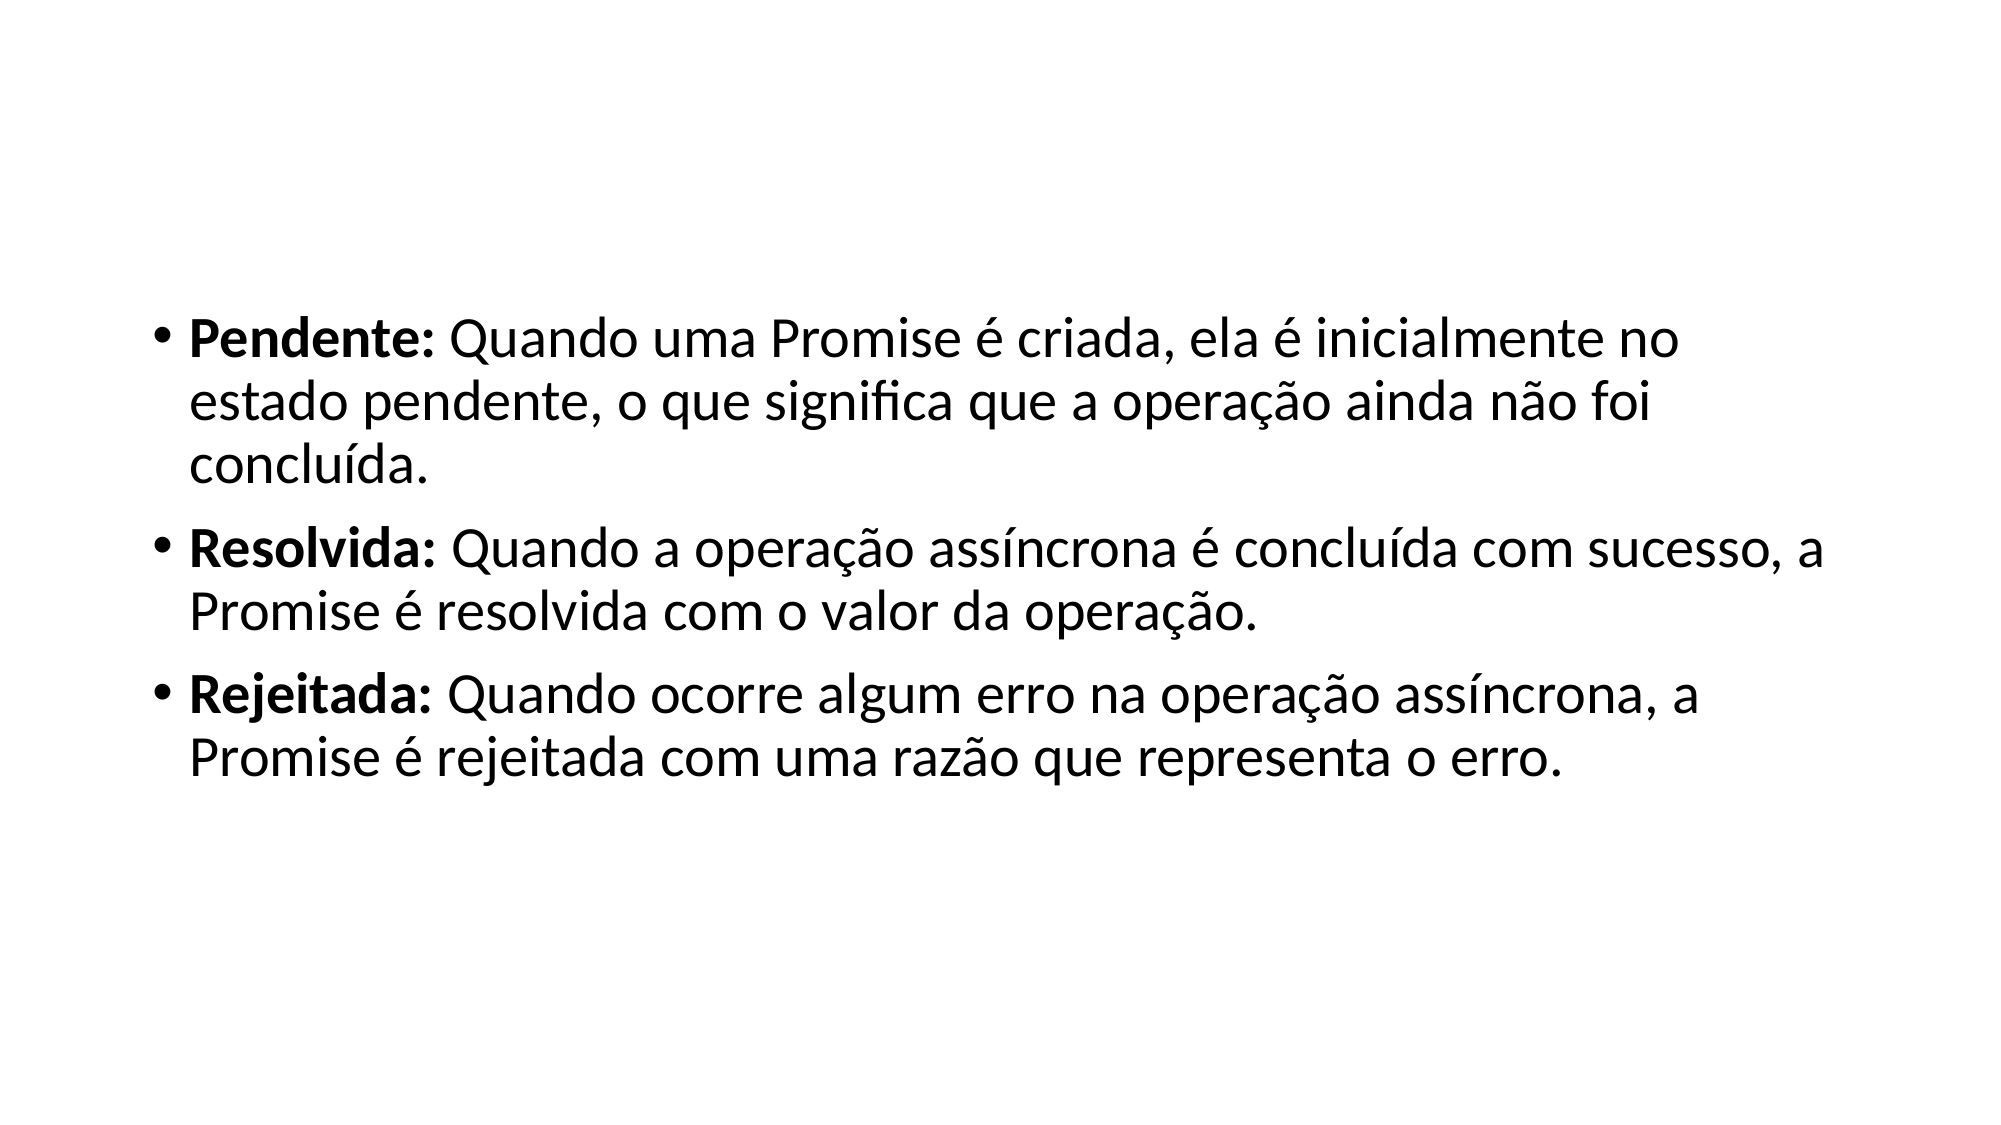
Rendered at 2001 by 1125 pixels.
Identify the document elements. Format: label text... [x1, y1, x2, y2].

list Pendente: Quando uma Promise é criada, ela é inicialmente no estado pendente, o que significa que a operação ainda não foi concluída. Resolvida: Quando a operação assíncrona é concluída com sucesso, a Promise é resolvida com o valor da operação. Rejeitada: Quando ocorre algum erro na operação assíncrona, a Promise é rejeitada com uma razão que representa o erro. [137, 299, 1863, 1014]
